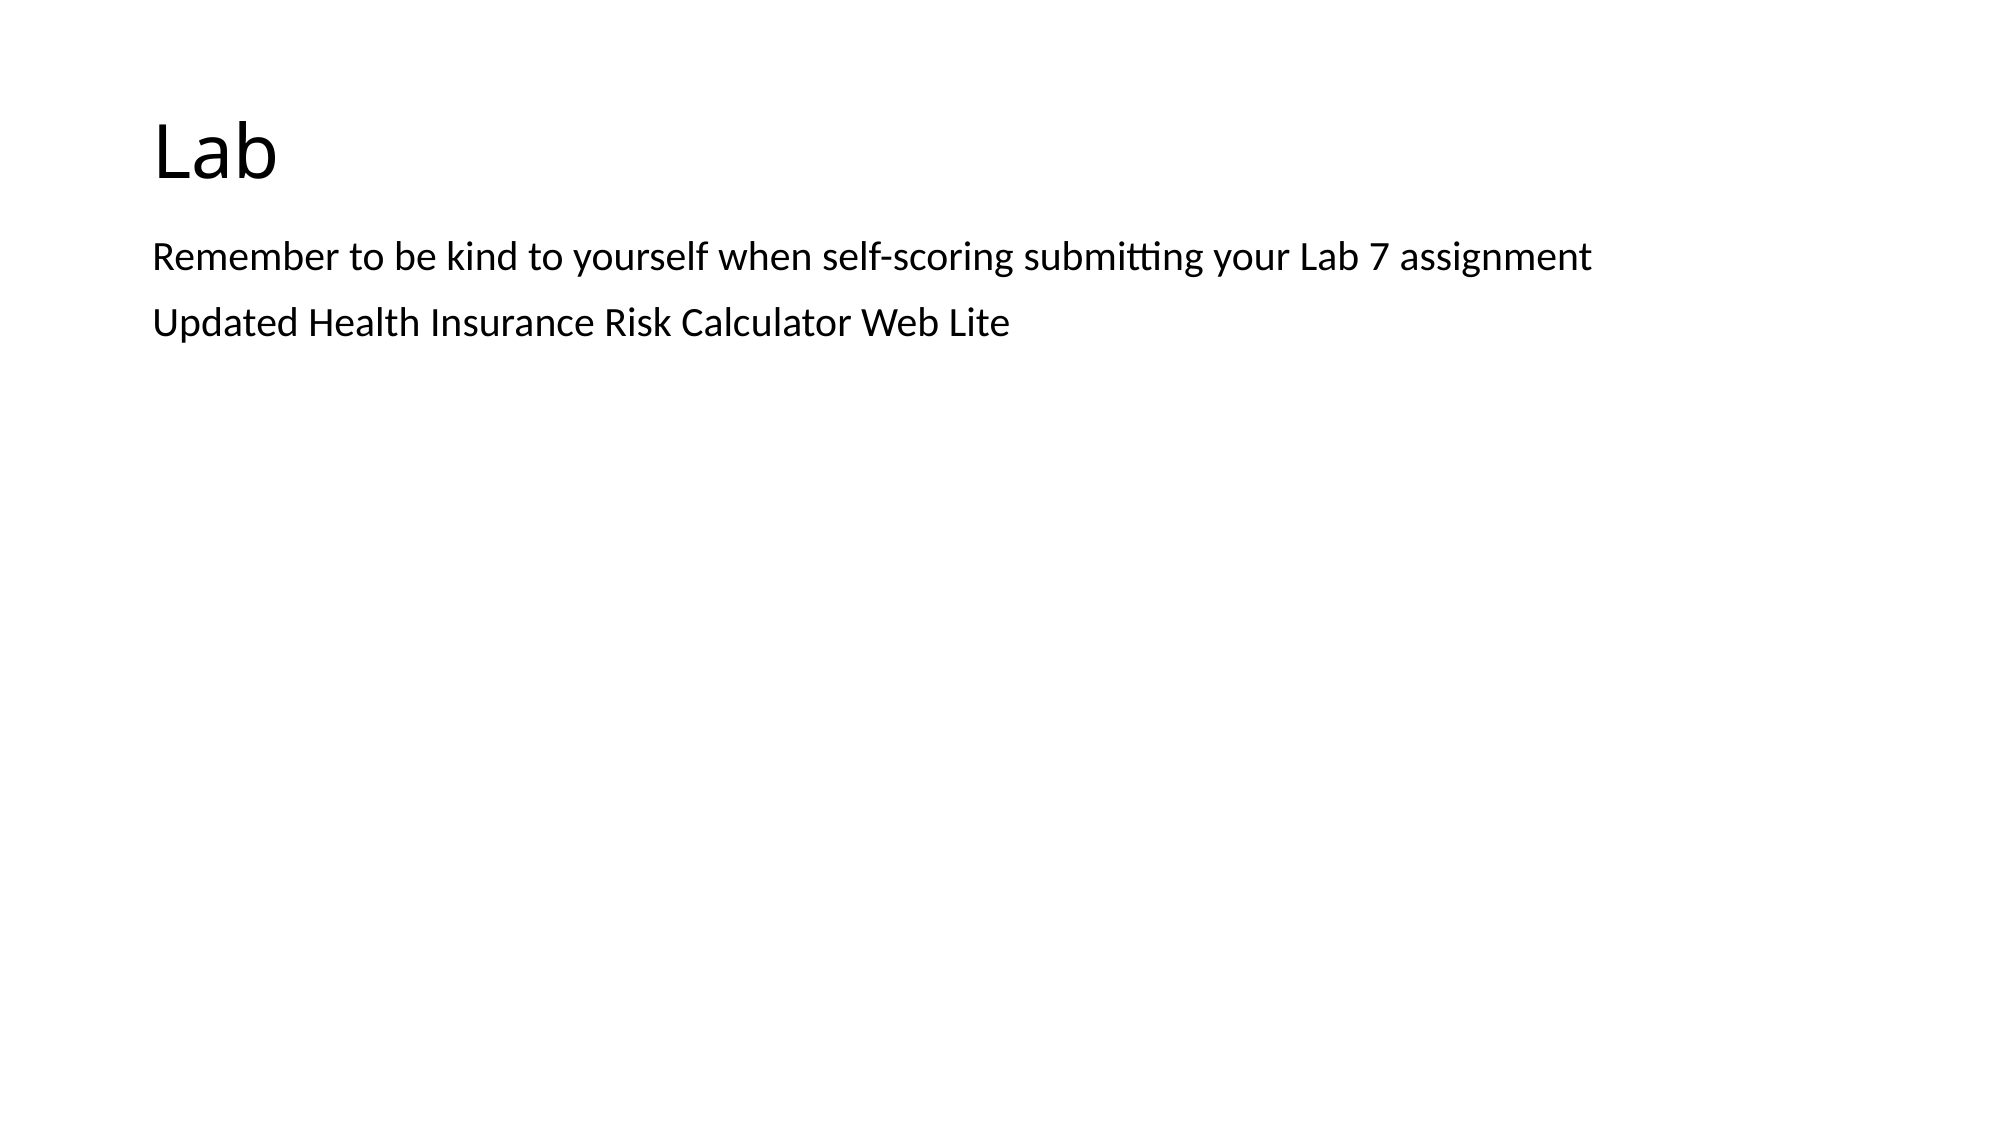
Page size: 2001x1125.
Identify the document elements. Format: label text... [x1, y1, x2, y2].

title Lab [137, 92, 1863, 215]
list Remember to be kind to yourself when self-scoring submitting your Lab 7 assignment Updated Health Insurance Risk Calculator Web Lite [137, 226, 1863, 1032]
